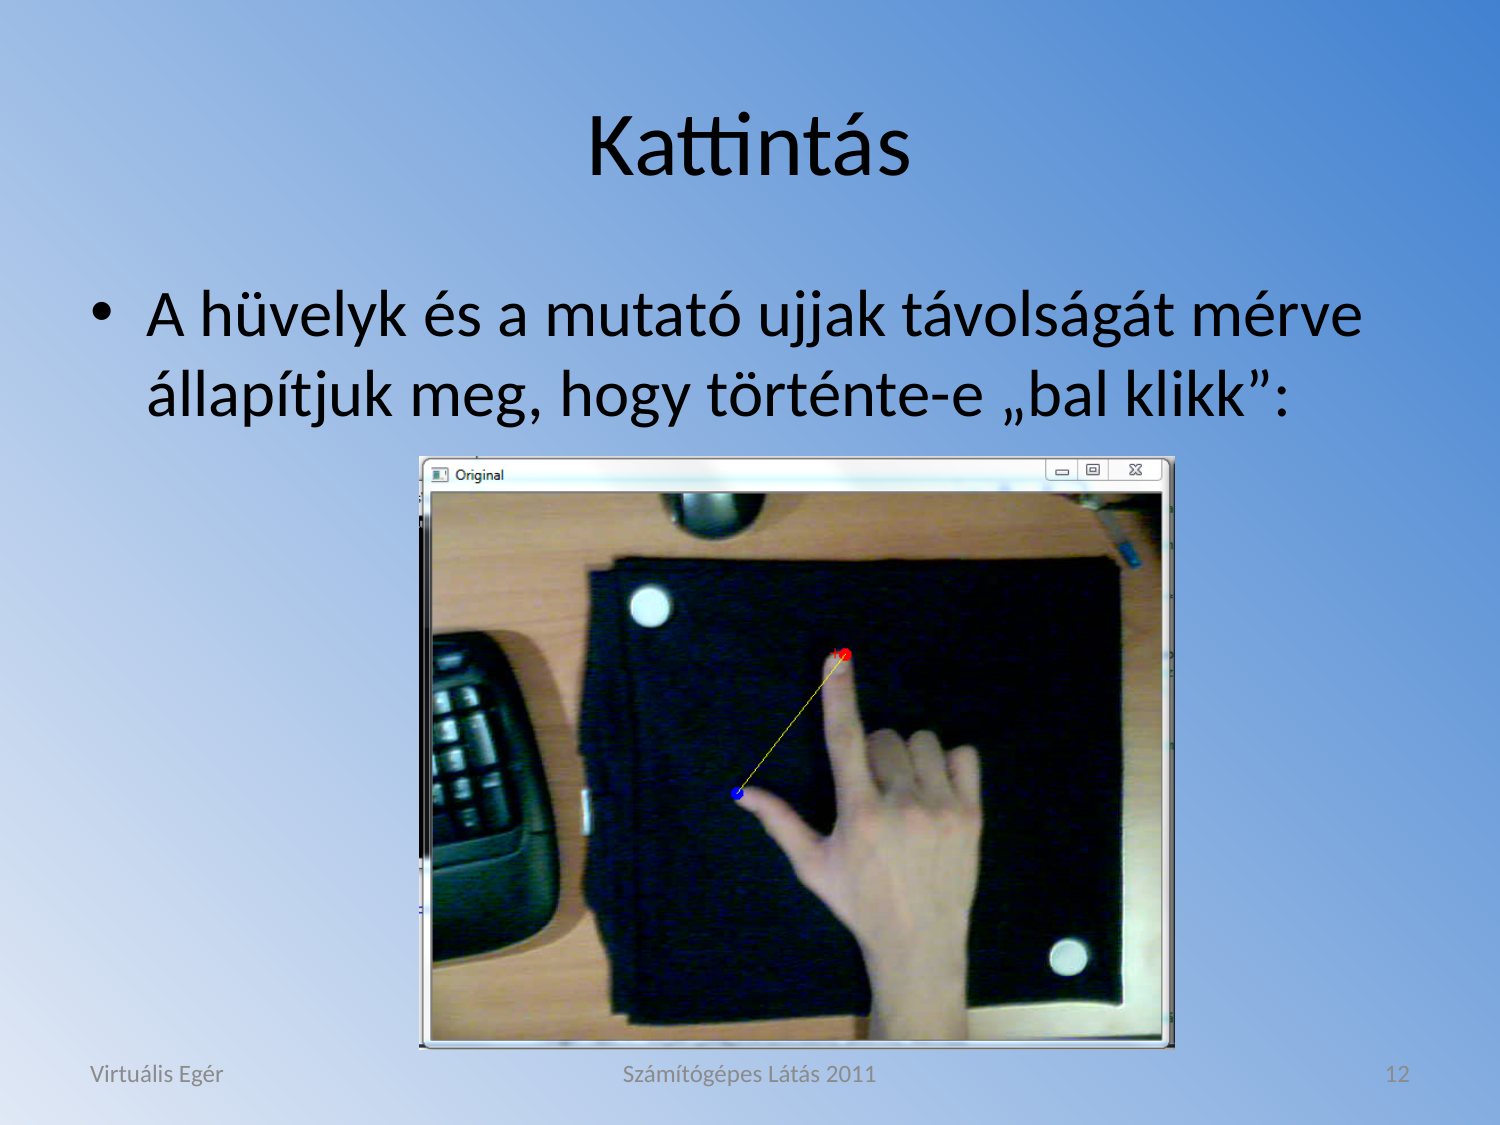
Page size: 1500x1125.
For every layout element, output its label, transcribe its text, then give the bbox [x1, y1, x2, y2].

footer Számítógépes Látás 2011 [512, 1058, 988, 1103]
slide_number 12 [1074, 1042, 1425, 1103]
picture [418, 455, 1175, 1050]
title Kattintás [75, 45, 1425, 233]
list A hüvelyk és a mutató ujjak távolságát mérve állapítjuk meg, hogy történte-e „bal klikk”: [75, 262, 1425, 1005]
slide_number Virtuális Egér [75, 1042, 425, 1103]
